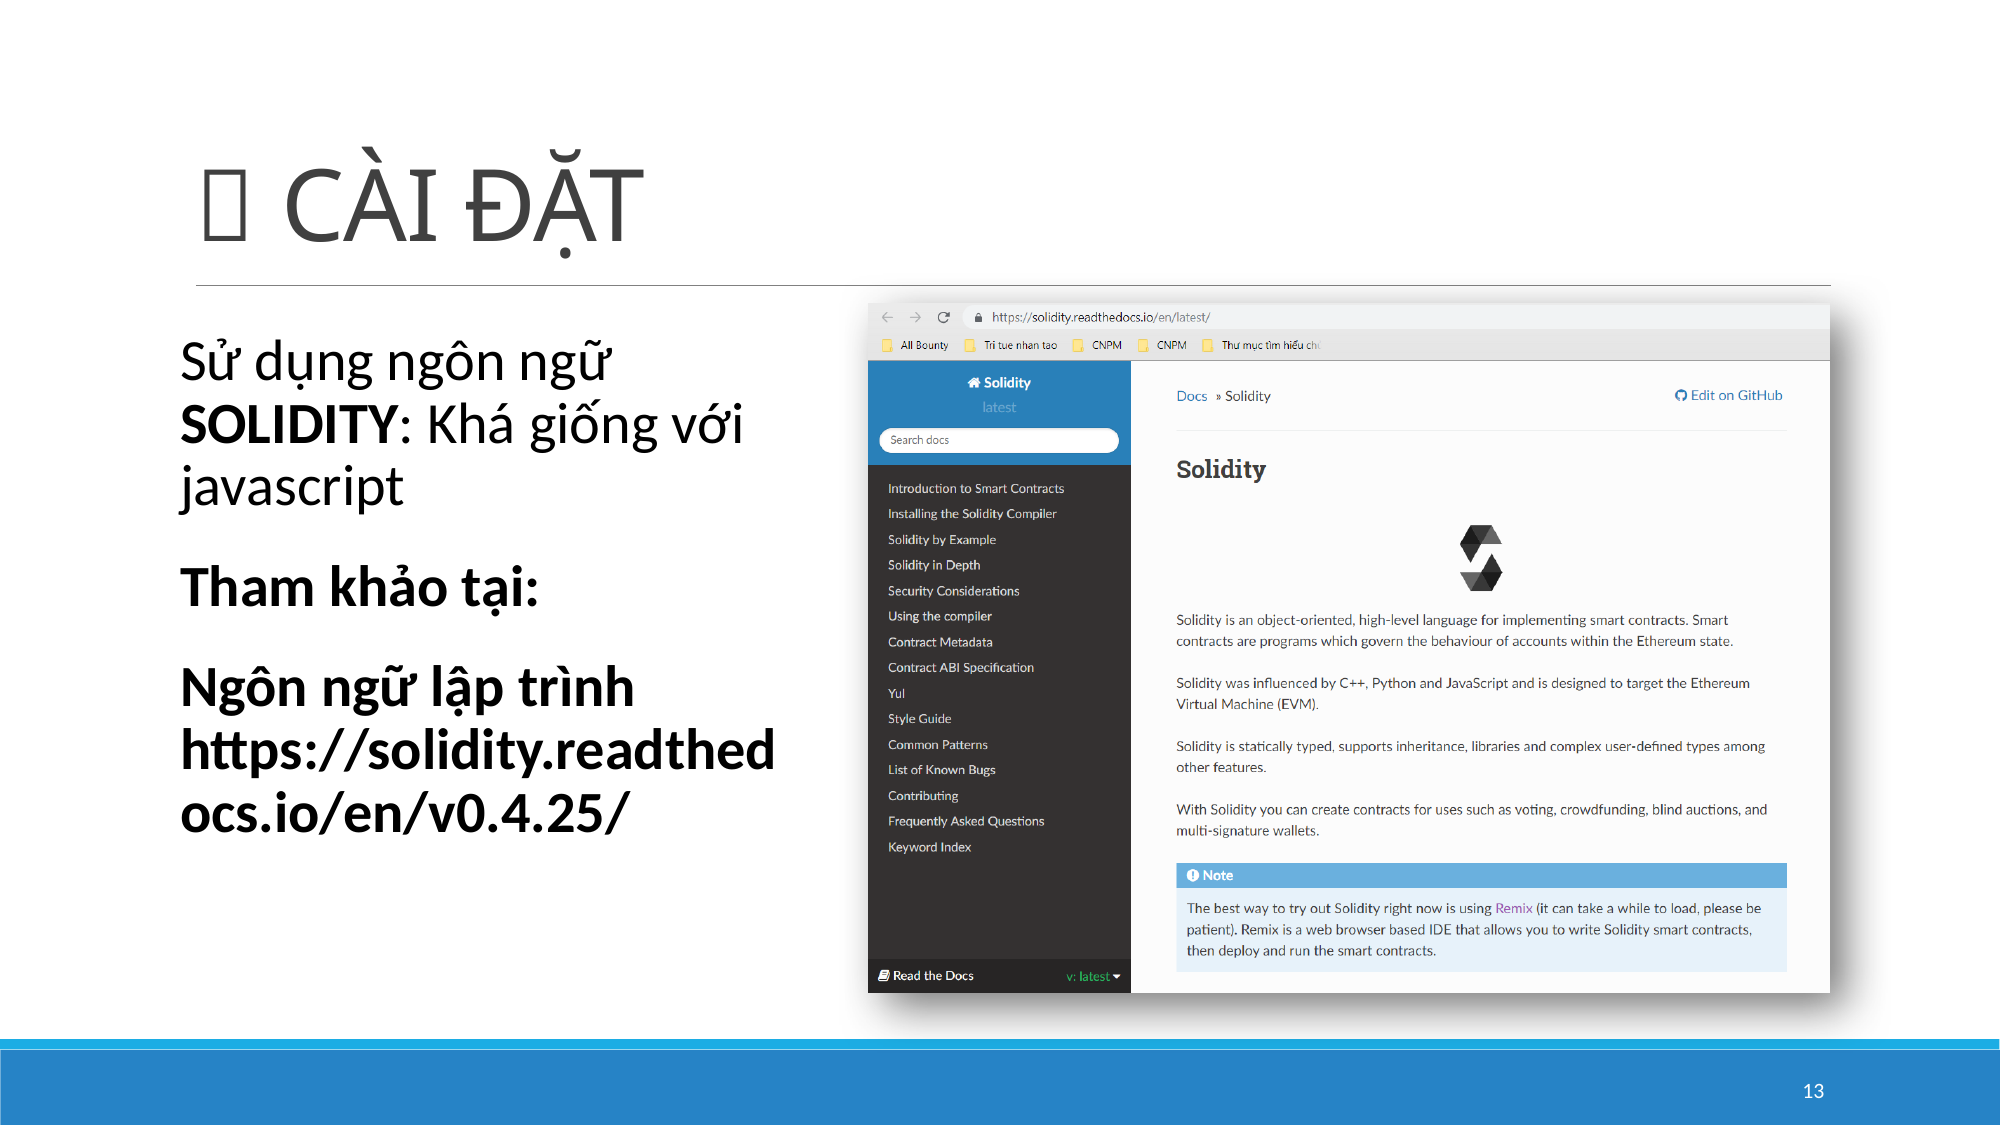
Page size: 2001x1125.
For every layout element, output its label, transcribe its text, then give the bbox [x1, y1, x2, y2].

list Sử dụng ngôn ngữ SOLIDITY: Khá giống với javascript Tham khảo tại: Ngôn ngữ lập trình https://solidity.readthedocs.io/en/v0.4.25/ [180, 322, 800, 960]
picture [868, 302, 1831, 993]
title  CÀI ĐẶT [180, 31, 1830, 270]
slide_number 13 [1624, 1059, 1840, 1120]
